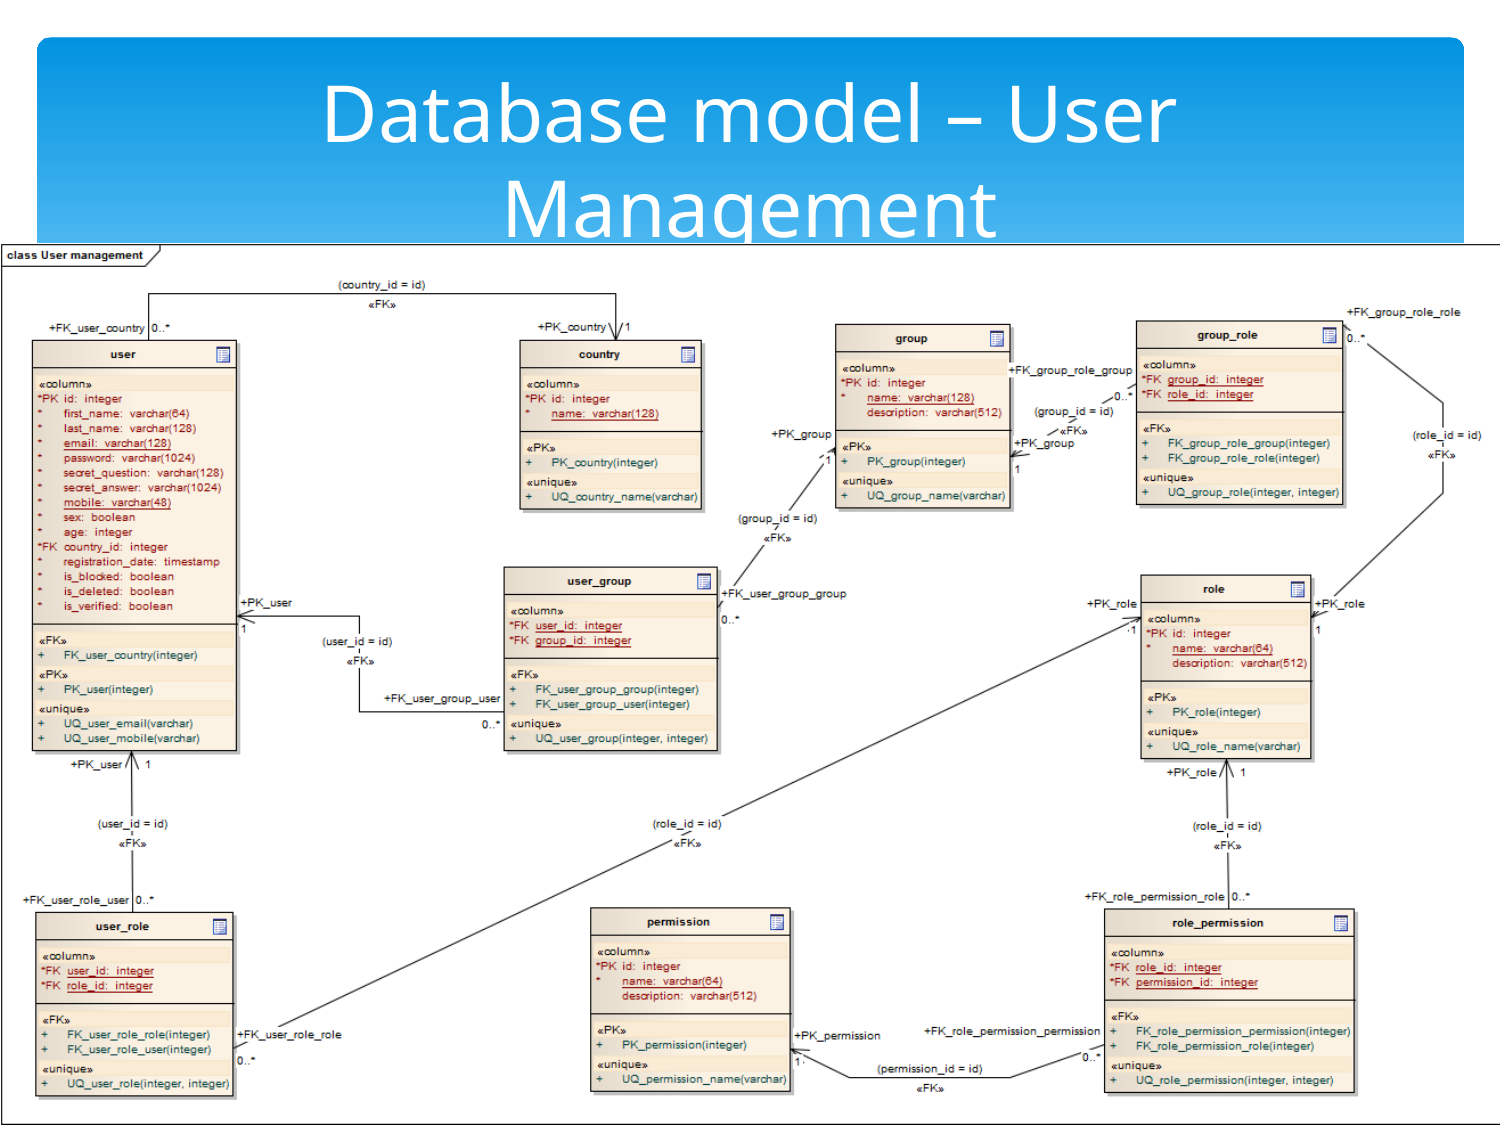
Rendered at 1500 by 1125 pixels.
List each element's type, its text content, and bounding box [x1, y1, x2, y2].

picture [0, 243, 1500, 1125]
title Database model – User Management [75, 55, 1425, 240]
